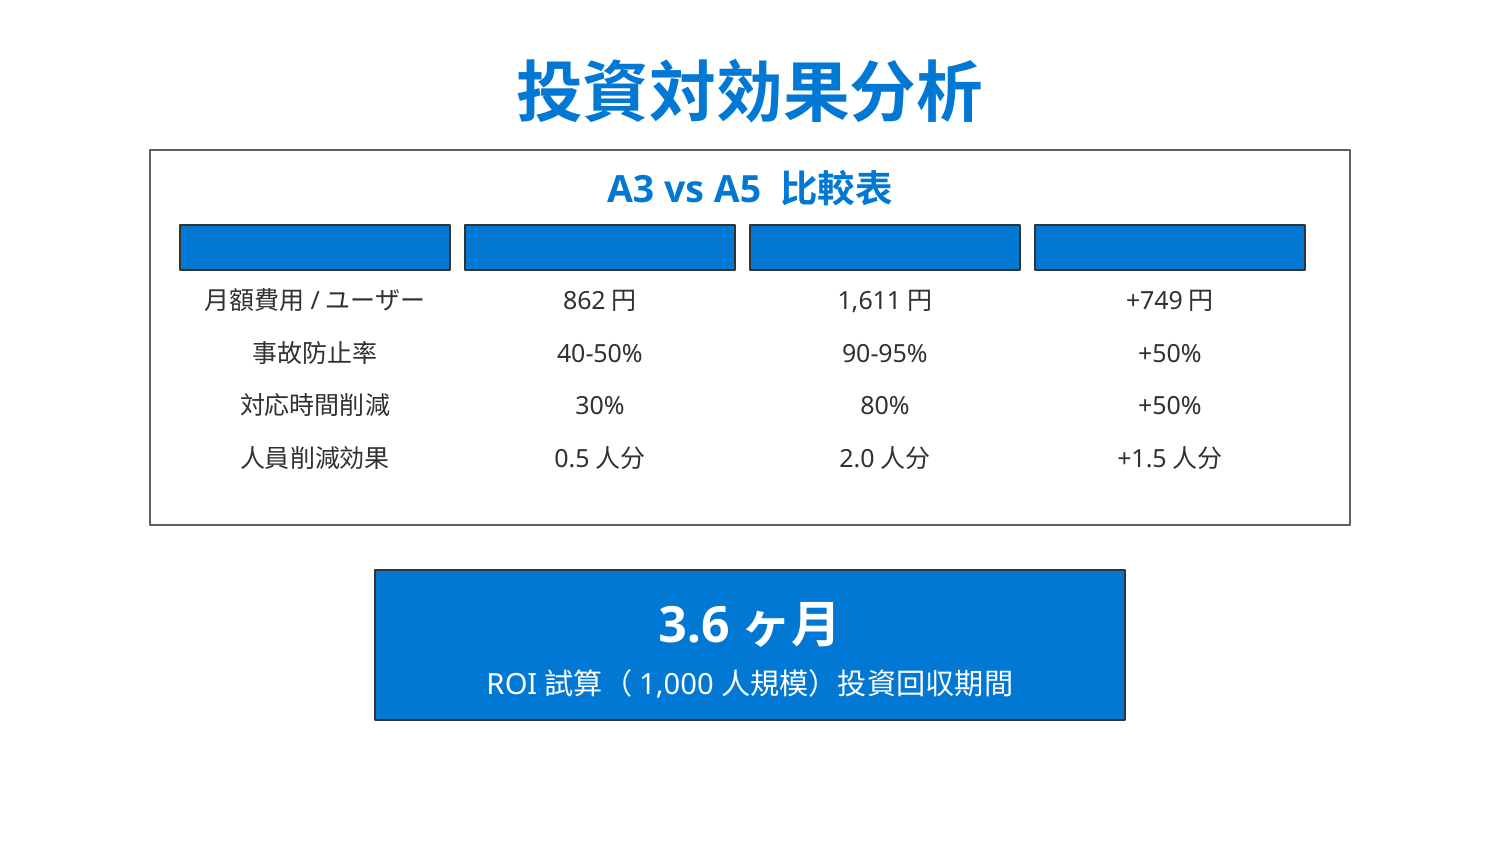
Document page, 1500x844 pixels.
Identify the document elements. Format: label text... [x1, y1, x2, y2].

text_box 1,611円 [749, 277, 1020, 323]
text_box ROI試算（1,000人規模）投資回収期間 [404, 644, 1095, 720]
text_box [749, 224, 1020, 270]
text_box 投資対効果分析 [149, 44, 1350, 135]
text_box [1034, 224, 1305, 270]
text_box A3 vs A5 比較表 [179, 164, 1320, 210]
text_box 対応時間削減 [179, 382, 450, 428]
text_box 0.5人分 [464, 434, 735, 480]
text_box 3.6ヶ月 [404, 584, 1095, 644]
text_box 80% [749, 382, 1020, 428]
text_box 2.0人分 [749, 434, 1020, 480]
text_box 人員削減効果 [179, 434, 450, 480]
text_box [149, 149, 1350, 525]
text_box [179, 224, 450, 270]
text_box 90-95% [749, 329, 1020, 375]
text_box +50% [1034, 382, 1305, 428]
text_box [374, 569, 1125, 720]
text_box +50% [1034, 329, 1305, 375]
text_box +749円 [1034, 277, 1305, 323]
text_box 30% [464, 382, 735, 428]
text_box 事故防止率 [179, 329, 450, 375]
text_box 40-50% [464, 329, 735, 375]
text_box [464, 224, 735, 270]
text_box +1.5人分 [1034, 434, 1305, 480]
text_box 862円 [464, 277, 735, 323]
text_box 月額費用/ユーザー [179, 277, 450, 323]
